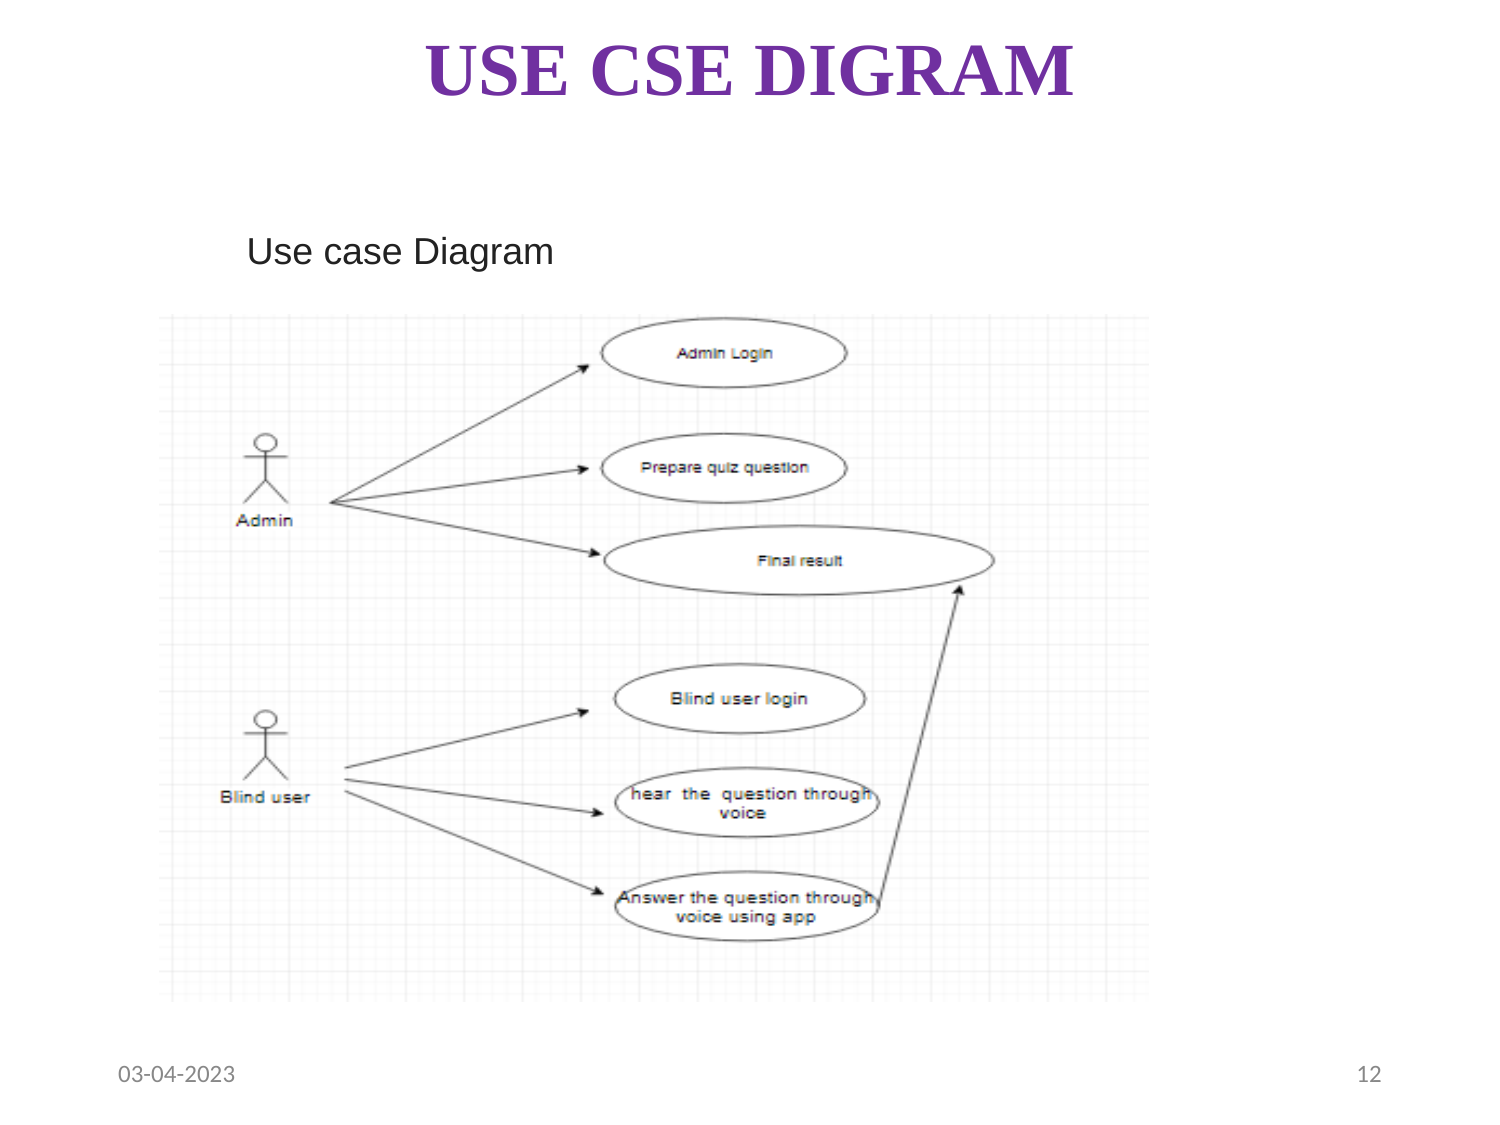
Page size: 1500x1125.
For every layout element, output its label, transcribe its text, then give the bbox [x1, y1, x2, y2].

picture [159, 314, 1149, 1002]
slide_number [103, 1042, 441, 1103]
title USE CSE DIGRAM [103, 27, 1397, 115]
slide_number 12 [1059, 1042, 1397, 1103]
text_box Use case Diagram [231, 219, 1324, 280]
